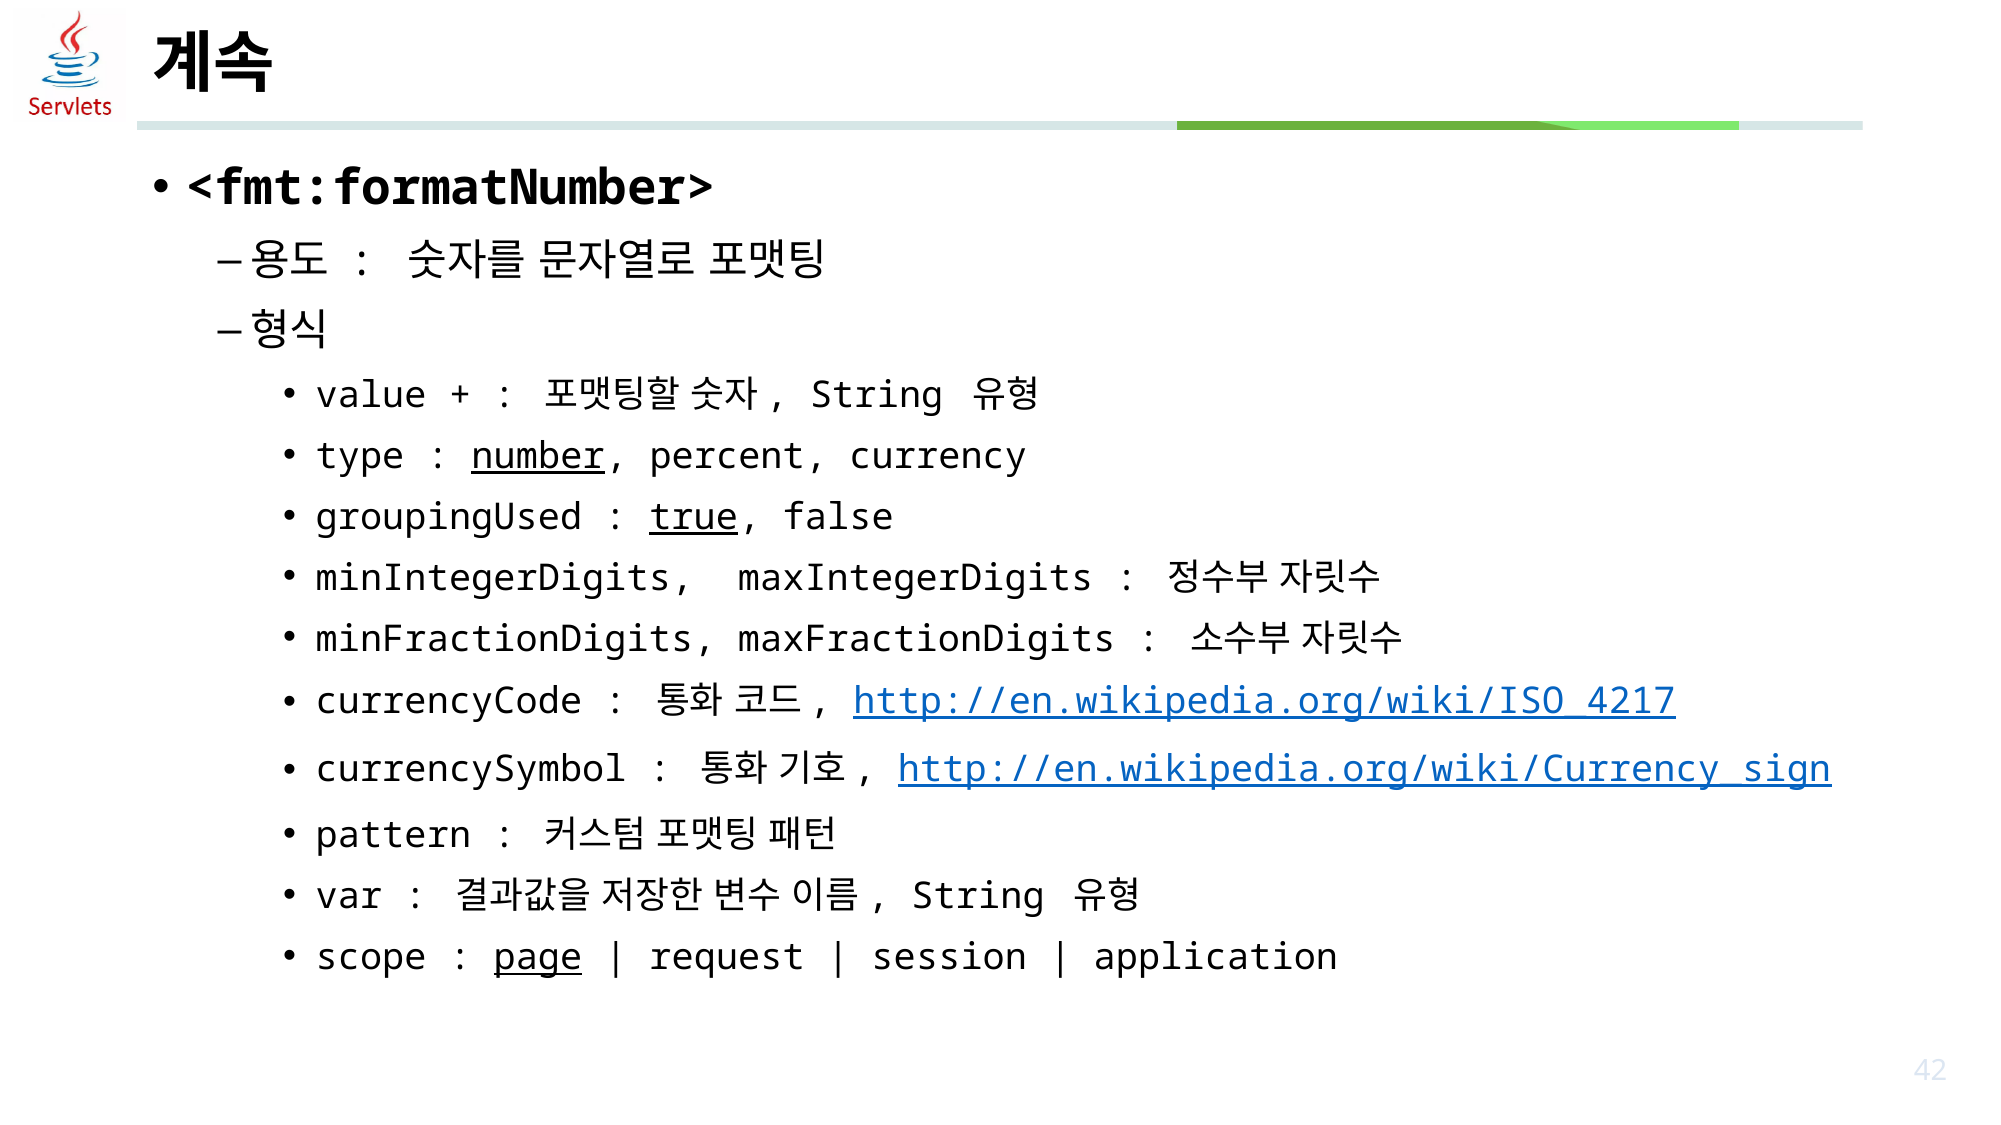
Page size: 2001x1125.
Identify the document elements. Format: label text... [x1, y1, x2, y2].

list <fmt:formatNumber> 용도 : 숫자를 문자열로 포맷팅 형식 value + : 포맷팅할 숫자, String 유형 type : number, percent, currency groupingUsed : true, false minIntegerDigits, maxIntegerDigits : 정수부 자릿수 minFractionDigits, maxFractionDigits : 소수부 자릿수 currencyCode : 통화 코드, http://en.wikipedia.org/wiki/ISO_4217 currencySymbol : 통화 기호, http://en.wikipedia.org/wiki/Currency_sign pattern : 커스텀 포맷팅 패턴 var : 결과값을 저장한 변수 이름, String 유형 scope : page | request | session | application [137, 136, 1863, 1014]
title 계속 [137, 8, 1863, 122]
picture [13, 8, 126, 122]
picture [137, 122, 1863, 130]
slide_number 42 [1877, 1041, 1963, 1102]
